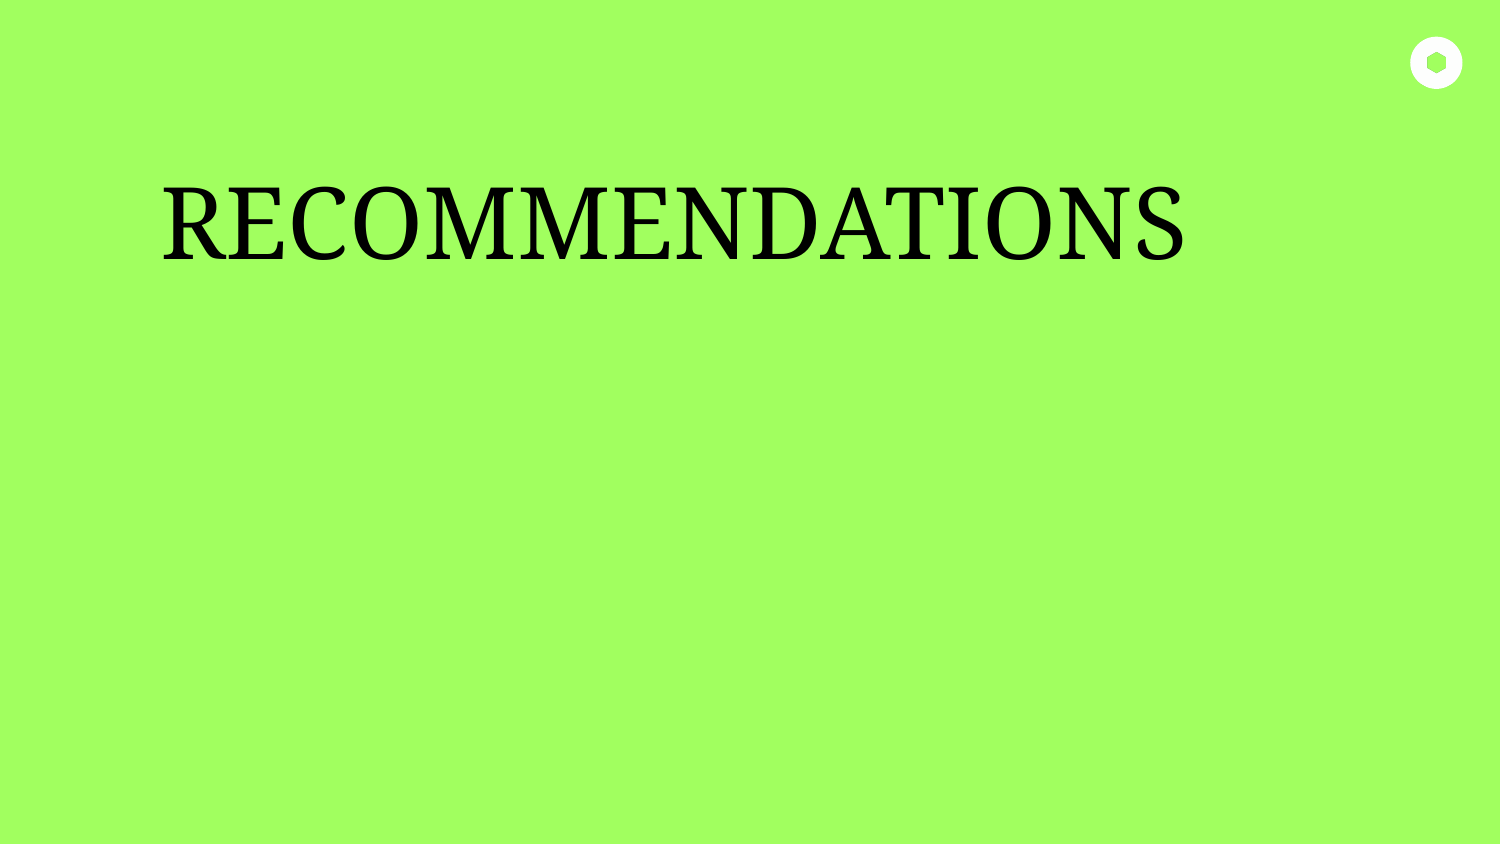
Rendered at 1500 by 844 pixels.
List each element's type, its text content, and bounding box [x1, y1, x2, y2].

title RECOMMENDATIONS [145, 168, 1431, 410]
picture [1409, 36, 1463, 90]
